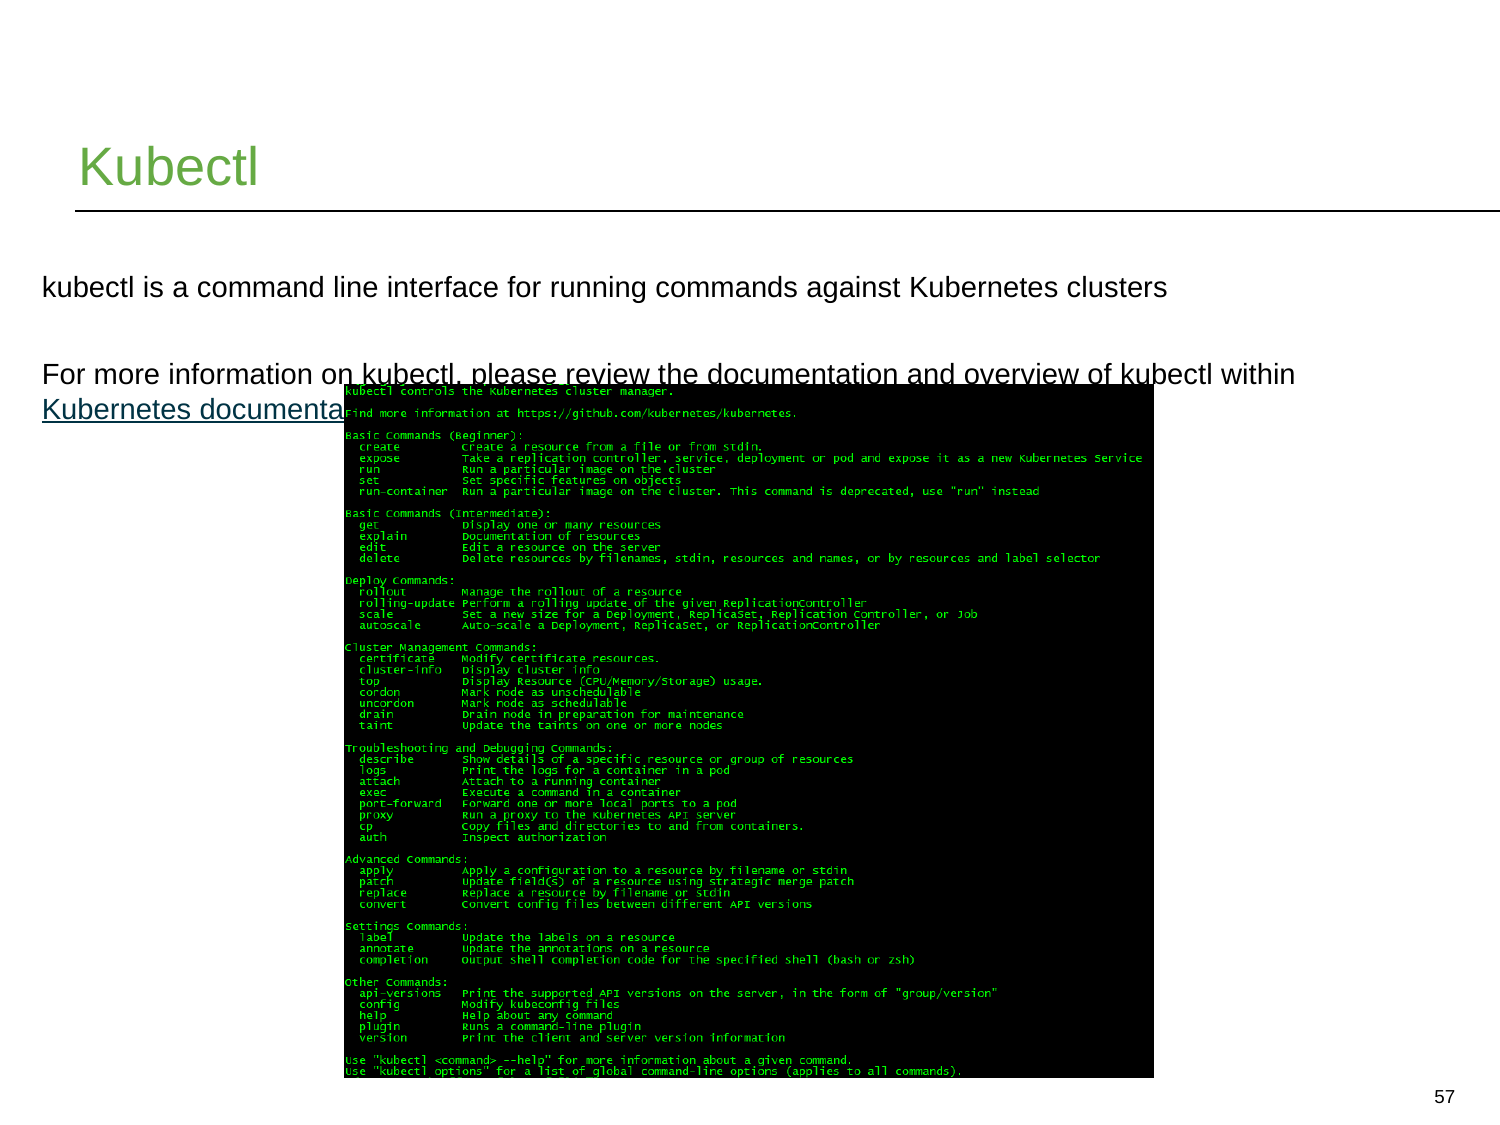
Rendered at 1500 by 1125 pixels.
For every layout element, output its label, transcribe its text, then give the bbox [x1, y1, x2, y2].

title Kubectl [71, 52, 1430, 204]
list kubectl is a command line interface for running commands against Kubernetes clusters For more information on kubectl, please review the documentation and overview of kubectl within Kubernetes documentation. [34, 260, 1335, 563]
slide_number 57 [1191, 1070, 1471, 1116]
picture [344, 384, 1154, 1079]
